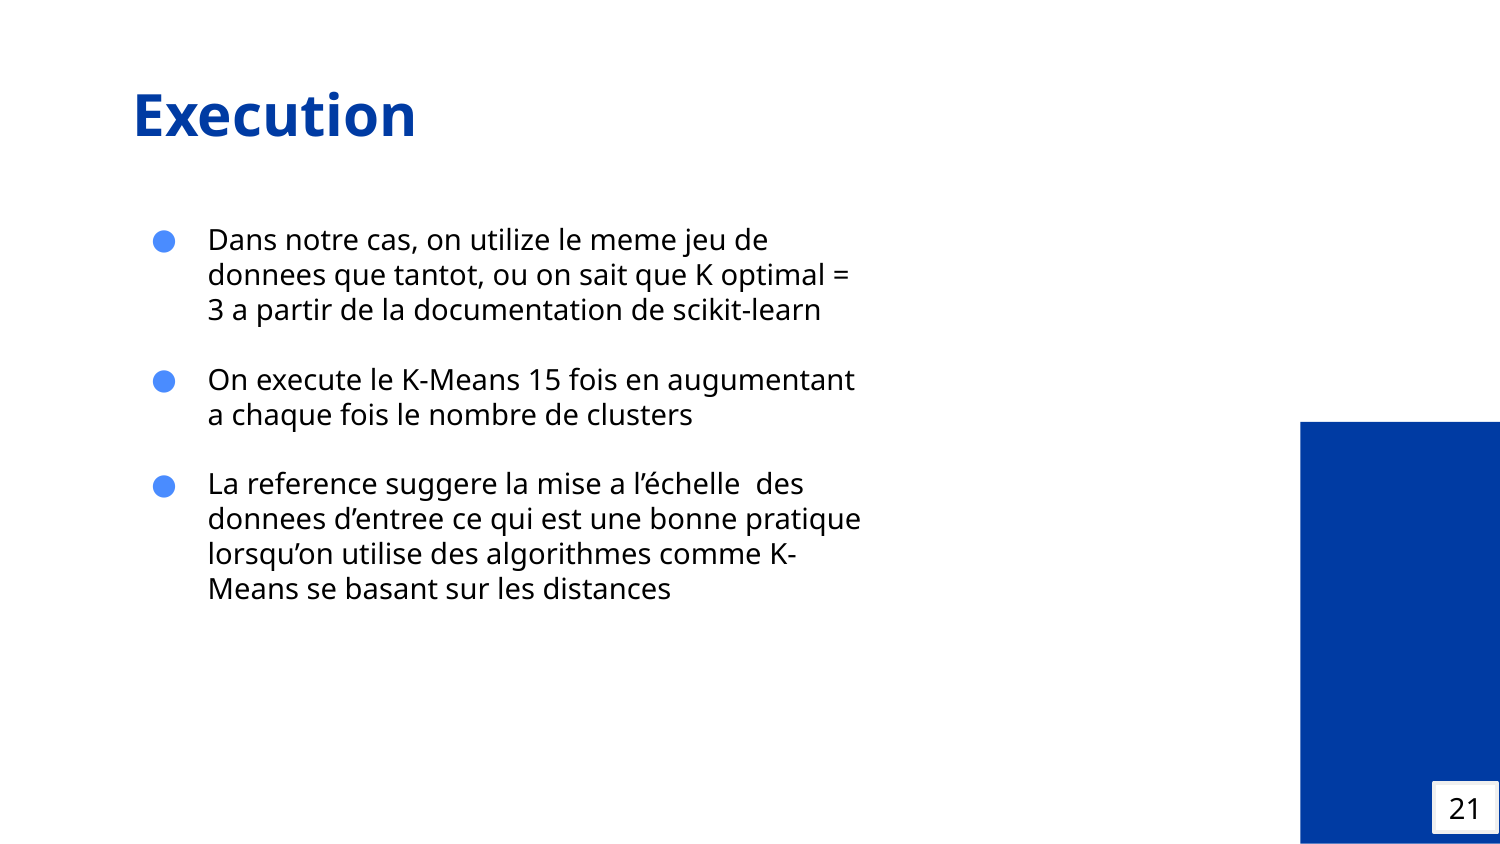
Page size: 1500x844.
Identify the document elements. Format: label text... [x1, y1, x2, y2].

title Execution [117, 62, 1383, 185]
subtitle Dans notre cas, on utilize le meme jeu de donnees que tantot, ou on sait que K optimal = 3 a partir de la documentation de scikit-learn On execute le K-Means 15 fois en augumentant a chaque fois le nombre de clusters La reference suggere la mise a l’échelle des donnees d’entree ce qui est une bonne pratique lorsqu’on utilise des algorithmes comme K-Means se basant sur les distances [117, 205, 878, 764]
text_box 21 [1432, 781, 1499, 834]
